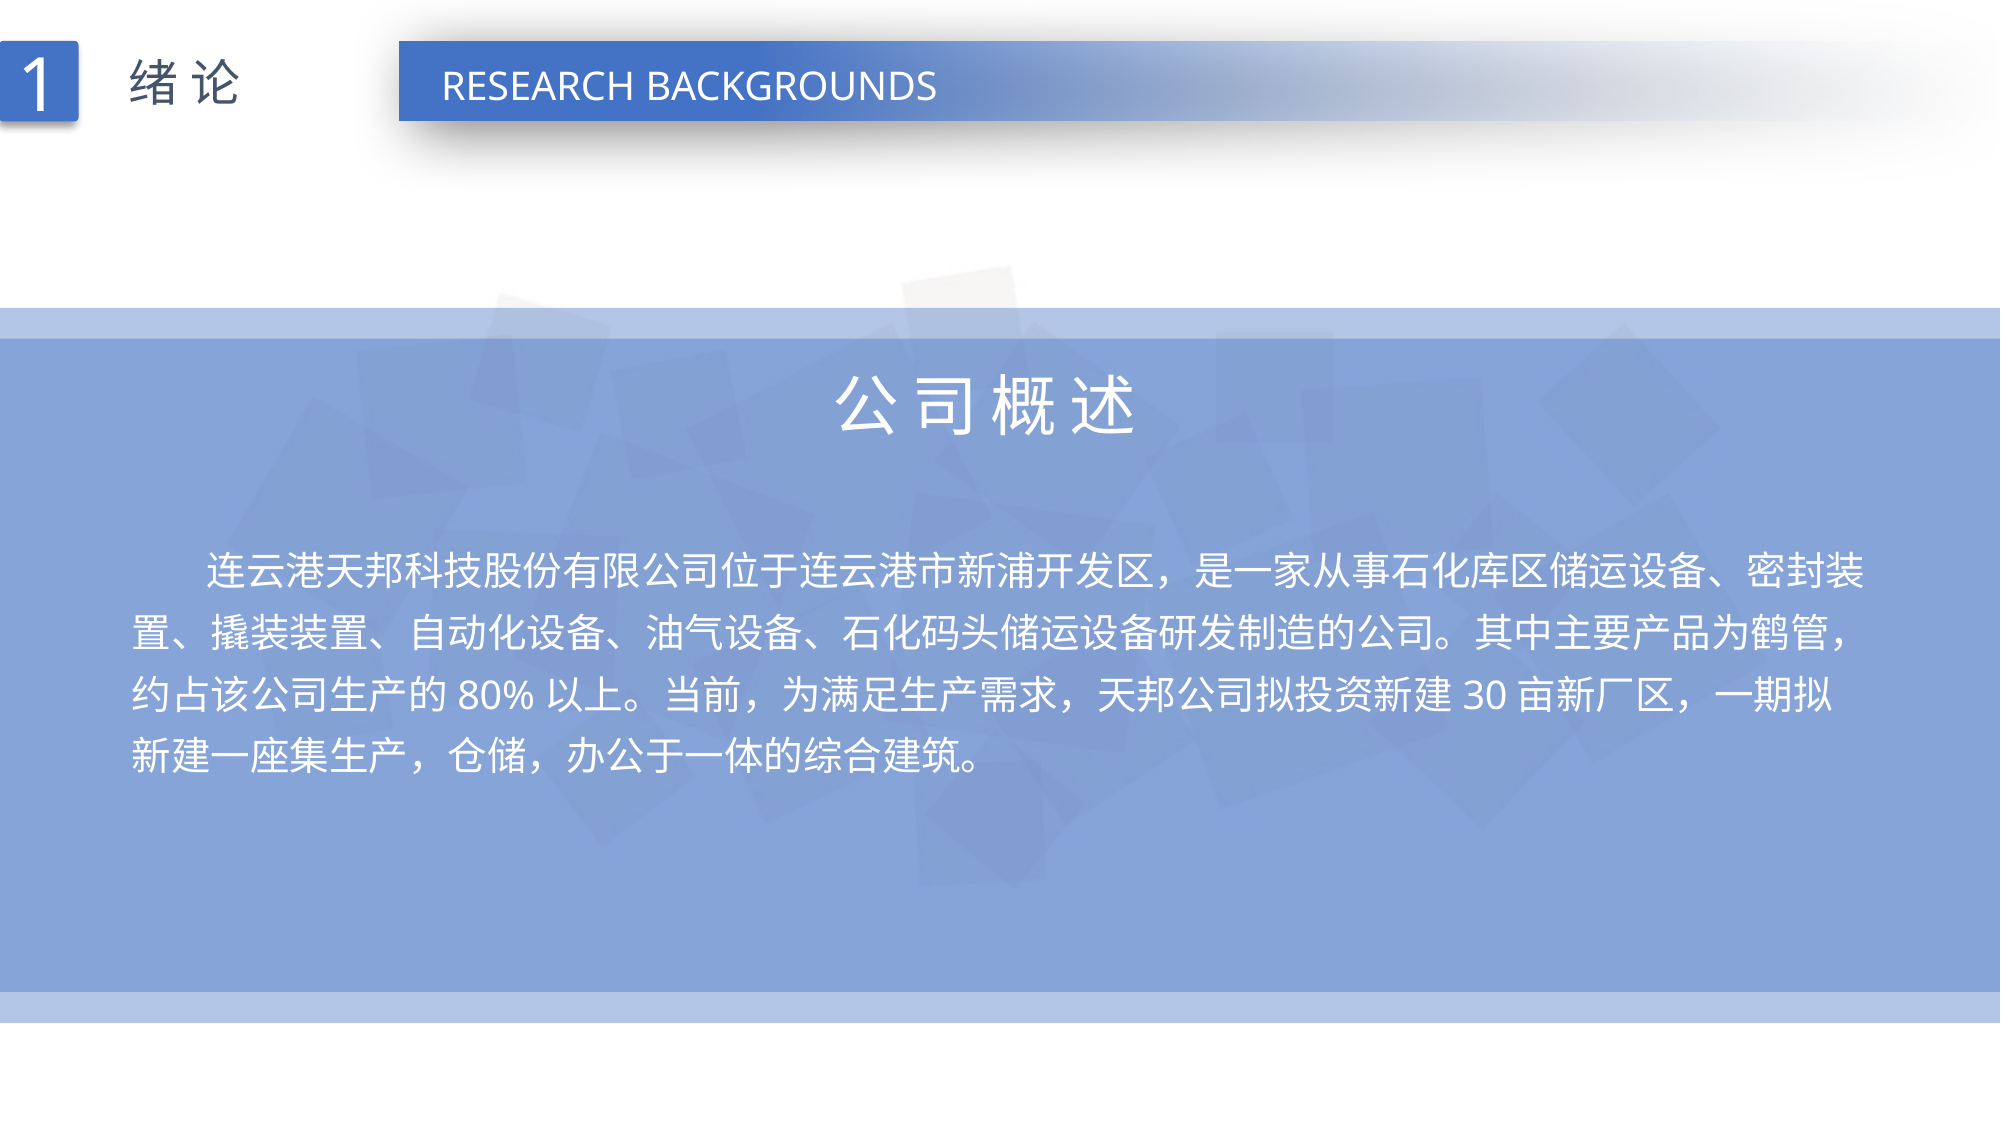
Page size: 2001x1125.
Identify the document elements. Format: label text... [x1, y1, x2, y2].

text_box [399, 40, 2000, 122]
text_box 公司概述 [259, 356, 1710, 452]
text_box 连云港天邦科技股份有限公司位于连云港市新浦开发区，是一家从事石化库区储运设备、密封装置、撬装装置、自动化设备、油气设备、石化码头储运设备研发制造的公司。其中主要产品为鹤管，约占该公司生产的80%以上。当前，为满足生产需求，天邦公司拟投资新建30亩新厂区，一期拟新建一座集生产，仓储，办公于一体的综合建筑。 [116, 524, 1884, 787]
text_box 1 [0, 39, 80, 123]
text_box 绪论 [113, 43, 256, 119]
text_box RESEARCH BACKGROUNDS [425, 53, 953, 116]
text_box [0, 307, 2000, 993]
text_box [0, 993, 2000, 1024]
picture [0, 0, 2001, 1125]
